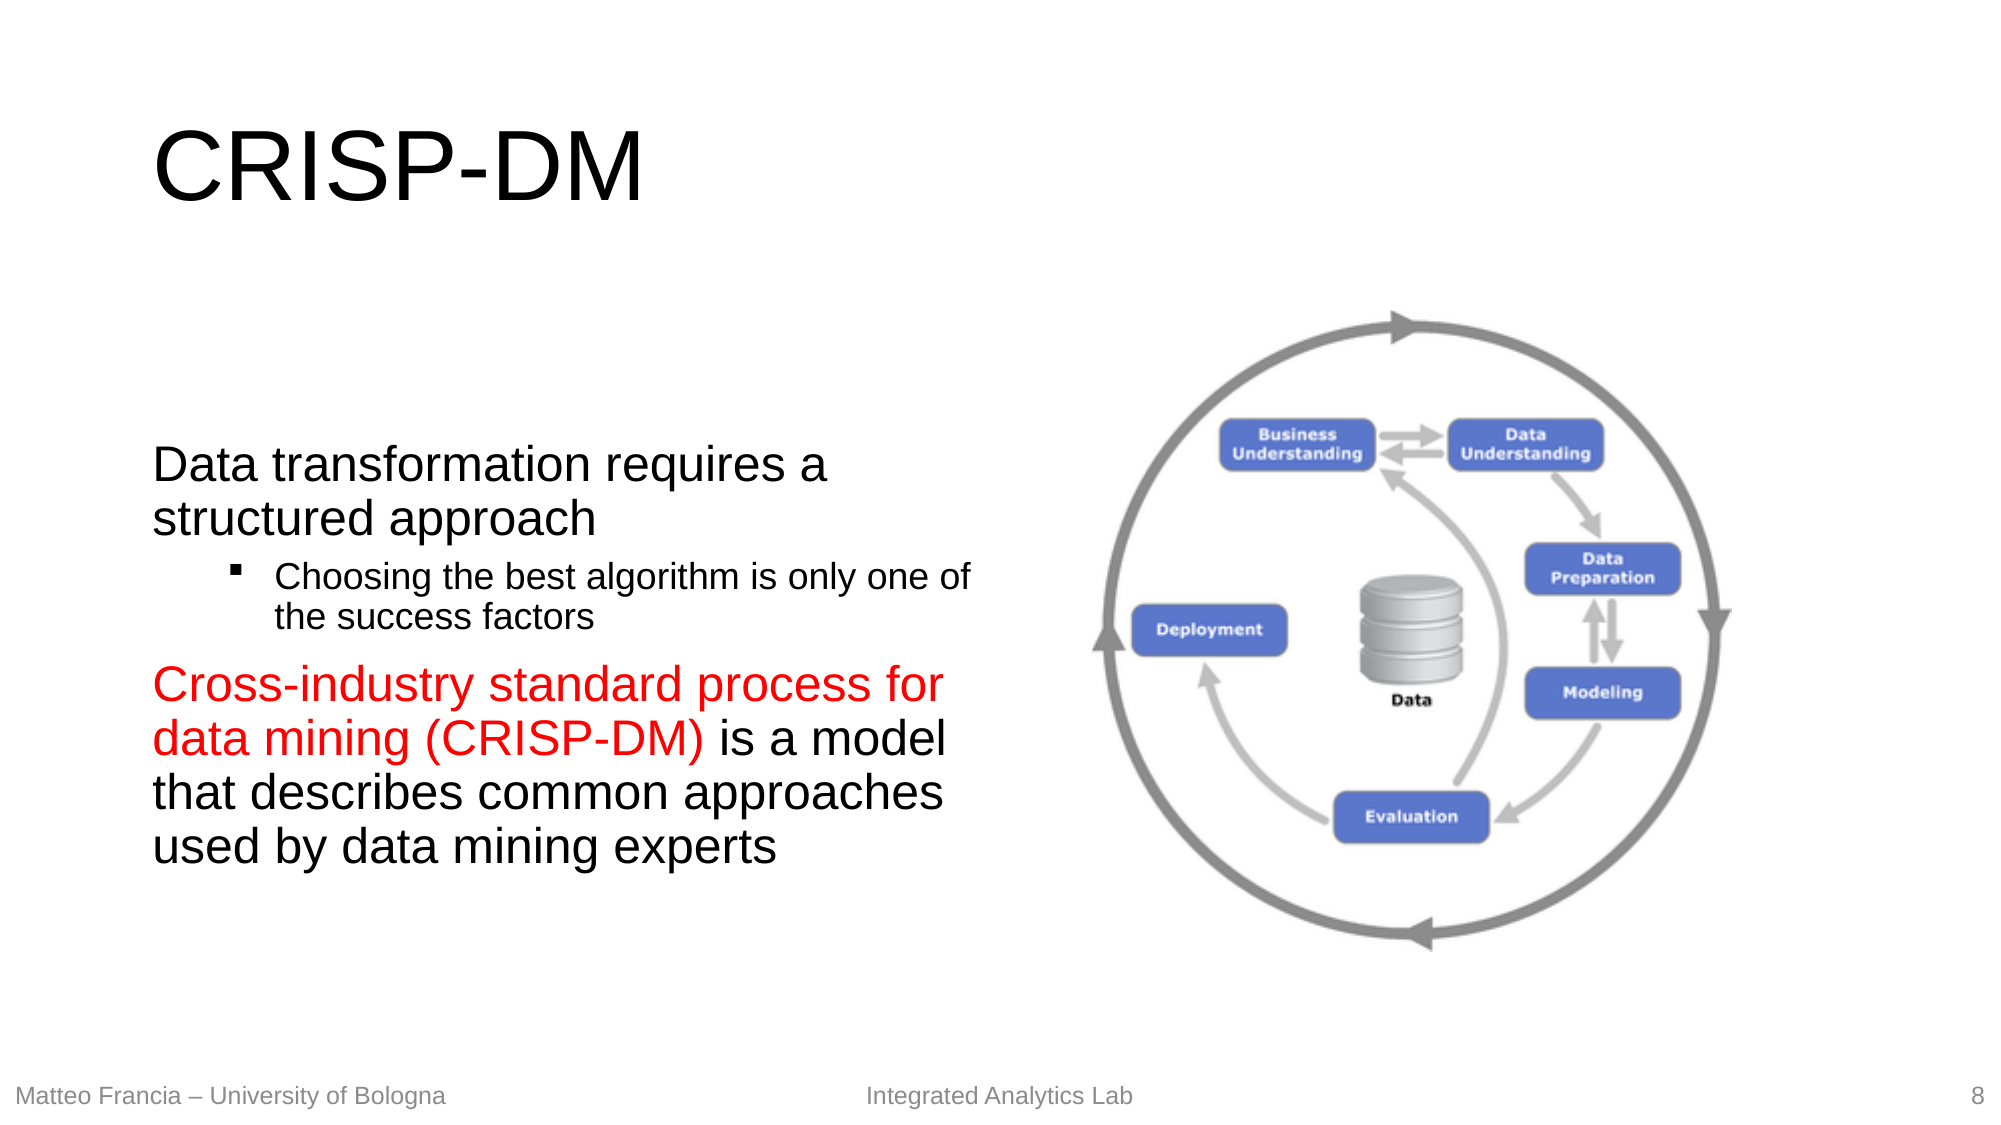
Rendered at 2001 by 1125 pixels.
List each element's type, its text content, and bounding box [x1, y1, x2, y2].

footer Matteo Francia – University of Bologna [0, 1065, 466, 1125]
list Data transformation requires a structured approach Choosing the best algorithm is only one of the success factors Cross-industry standard process for data mining (CRISP-DM) is a model that describes common approaches used by data mining experts [137, 299, 988, 1014]
slide_number 8 [1550, 1065, 2000, 1125]
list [1092, 310, 1732, 952]
title CRISP-DM [137, 59, 1863, 278]
